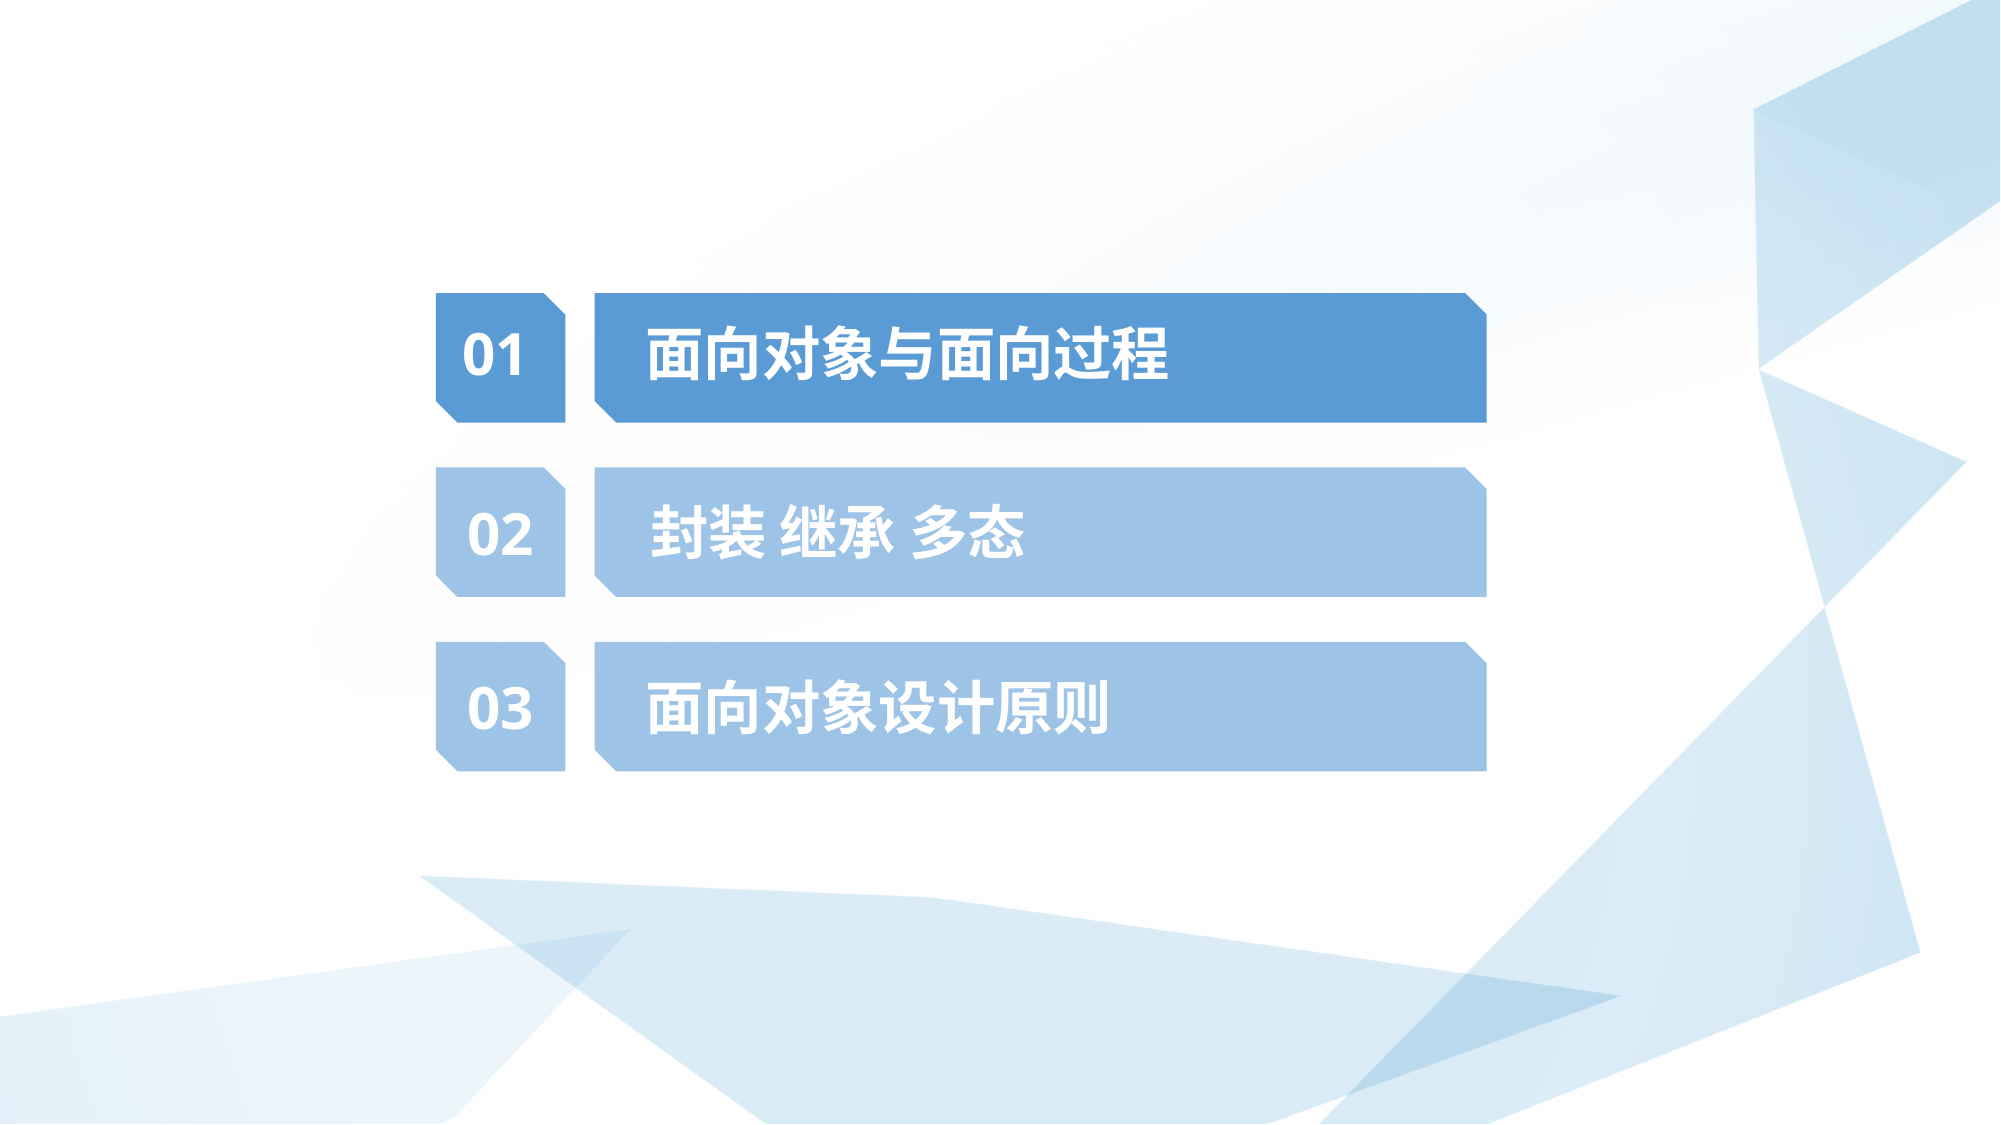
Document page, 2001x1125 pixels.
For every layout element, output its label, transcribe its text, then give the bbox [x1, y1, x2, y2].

text_box [434, 466, 567, 598]
text_box 02 [452, 489, 549, 575]
text_box 03 [452, 663, 549, 749]
text_box [593, 291, 1488, 424]
text_box 01 [447, 309, 544, 395]
text_box 封装 继承 多态 [635, 489, 1041, 574]
text_box 面向对象设计原则 [631, 663, 1127, 749]
text_box [593, 640, 1488, 773]
text_box [434, 640, 567, 773]
text_box [434, 291, 567, 424]
text_box [593, 466, 1488, 598]
text_box 面向对象与面向过程 [631, 309, 1186, 395]
picture [0, 0, 2001, 1124]
